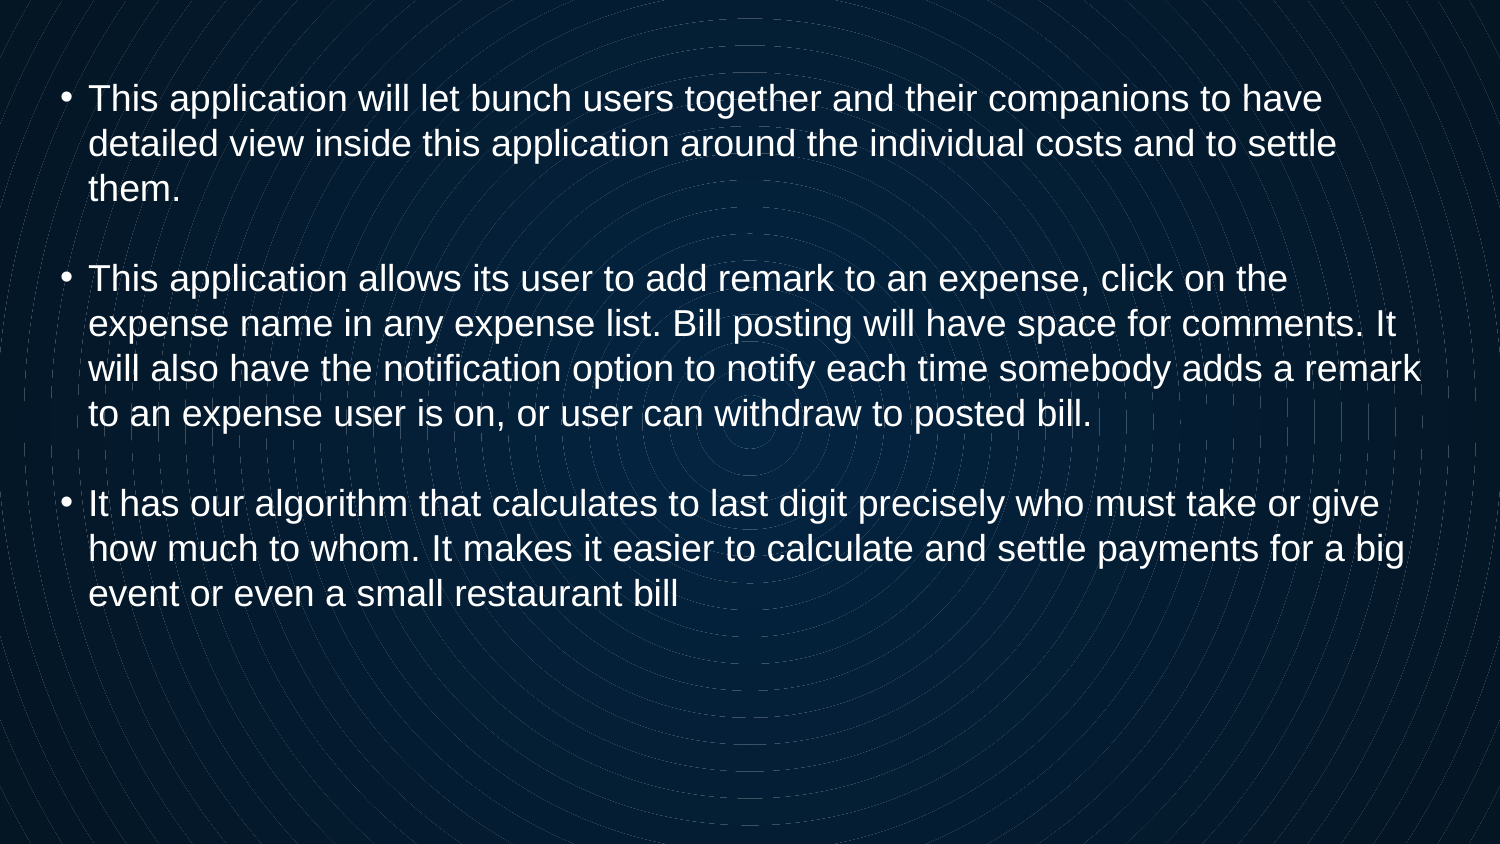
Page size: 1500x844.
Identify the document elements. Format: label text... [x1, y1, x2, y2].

subtitle This application will let bunch users together and their companions to have detailed view inside this application around the individual costs and to settle them. This application allows its user to add remark to an expense, click on the expense name in any expense list. Bill posting will have space for comments. It will also have the notification option to notify each time somebody adds a remark to an expense user is on, or user can withdraw to posted bill. It has our algorithm that calculates to last digit precisely who must take or give how much to whom. It makes it easier to calculate and settle payments for a big event or even a small restaurant bill [45, 58, 1439, 619]
